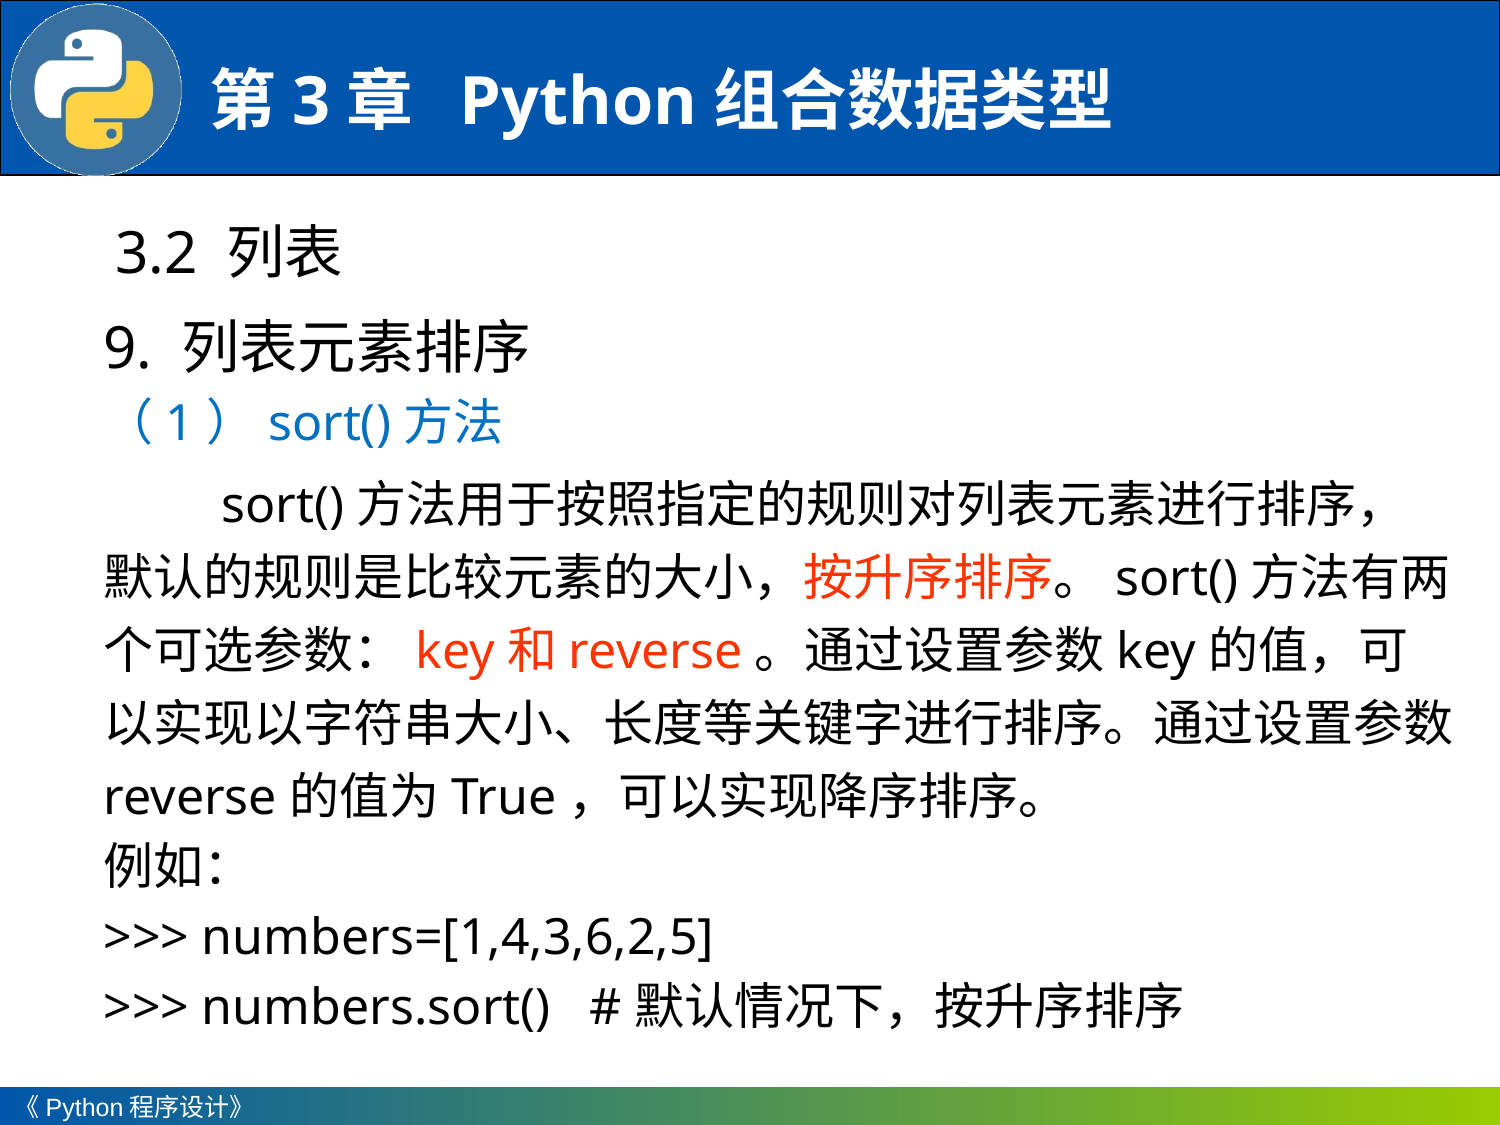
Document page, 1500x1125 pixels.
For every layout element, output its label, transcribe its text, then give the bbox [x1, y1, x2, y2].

text_box 9. 列表元素排序 （1）sort()方法 sort()方法用于按照指定的规则对列表元素进行排序，默认的规则是比较元素的大小，按升序排序。sort()方法有两个可选参数：key和reverse。通过设置参数key的值，可以实现以字符串大小、长度等关键字进行排序。通过设置参数reverse的值为True，可以实现降序排序。 例如： >>> numbers=[1,4,3,6,2,5] >>> numbers.sort() #默认情况下，按升序排序 [88, 302, 1471, 1106]
picture [5, 0, 184, 178]
list 3.2 列表 [100, 208, 782, 302]
